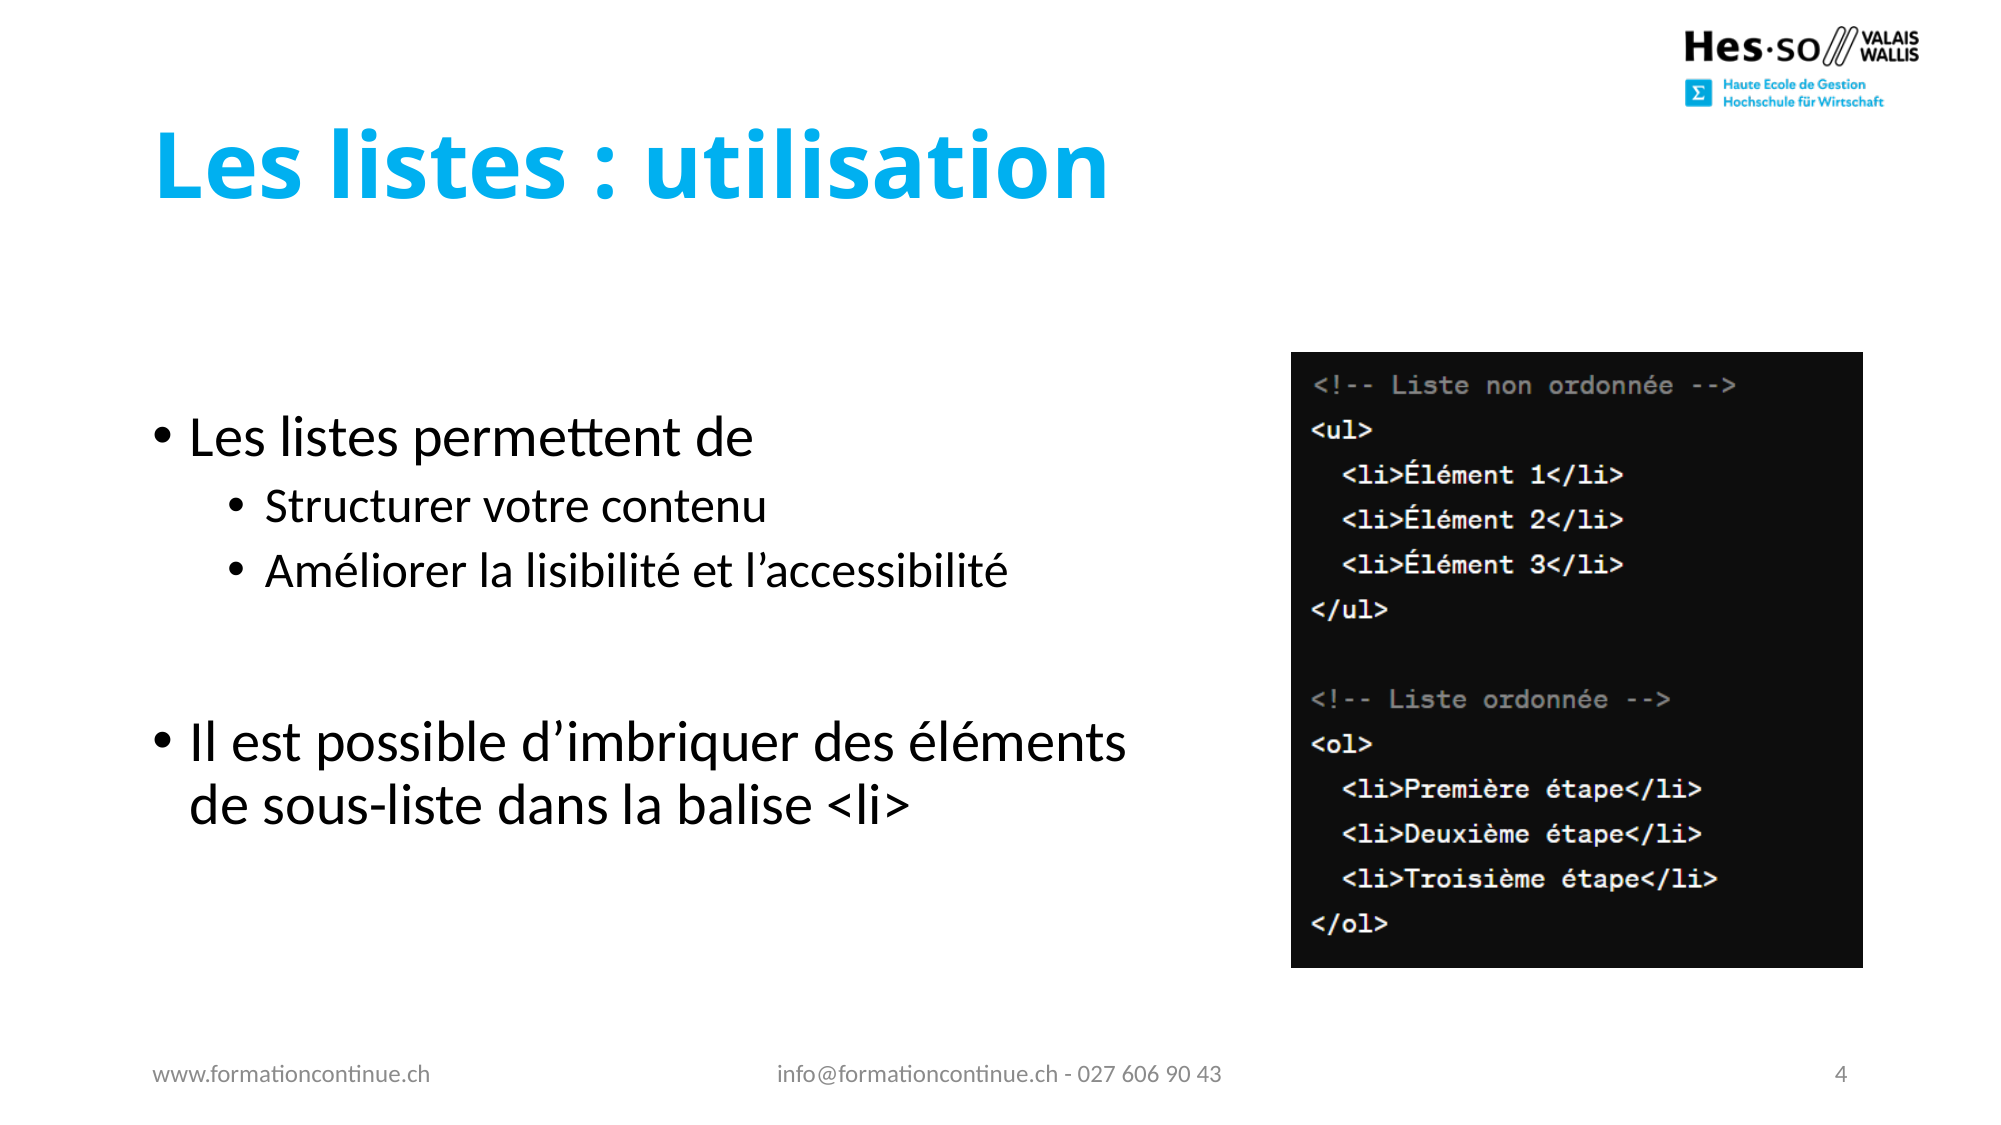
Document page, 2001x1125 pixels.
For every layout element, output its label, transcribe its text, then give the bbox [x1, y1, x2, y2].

title Les listes : utilisation [137, 59, 1863, 278]
slide_number 4 [1412, 1042, 1863, 1103]
footer info@formationcontinue.ch - 027 606 90 43 [662, 1042, 1338, 1103]
picture [1291, 352, 1863, 968]
list Les listes permettent de Structurer votre contenu Améliorer la lisibilité et l’accessibilité Il est possible d’imbriquer des éléments de sous-liste dans la balise <li> [137, 399, 1213, 1014]
slide_number www.formationcontinue.ch [137, 1042, 588, 1103]
picture [1685, 26, 1919, 107]
